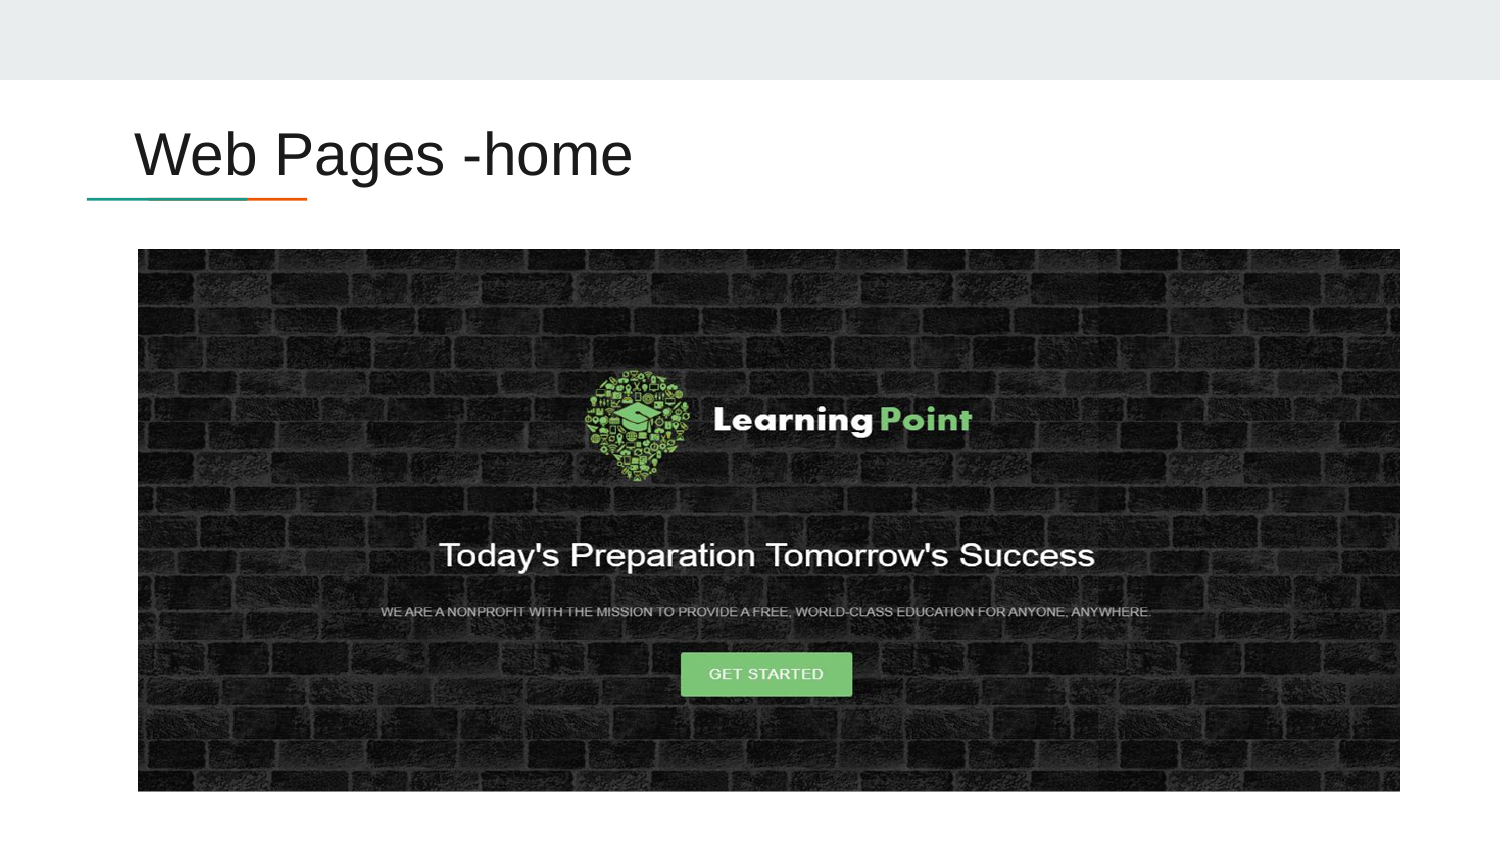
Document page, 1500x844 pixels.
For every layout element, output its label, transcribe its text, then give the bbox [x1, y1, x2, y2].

picture [137, 247, 1402, 793]
title Web Pages -home [119, 99, 1381, 188]
